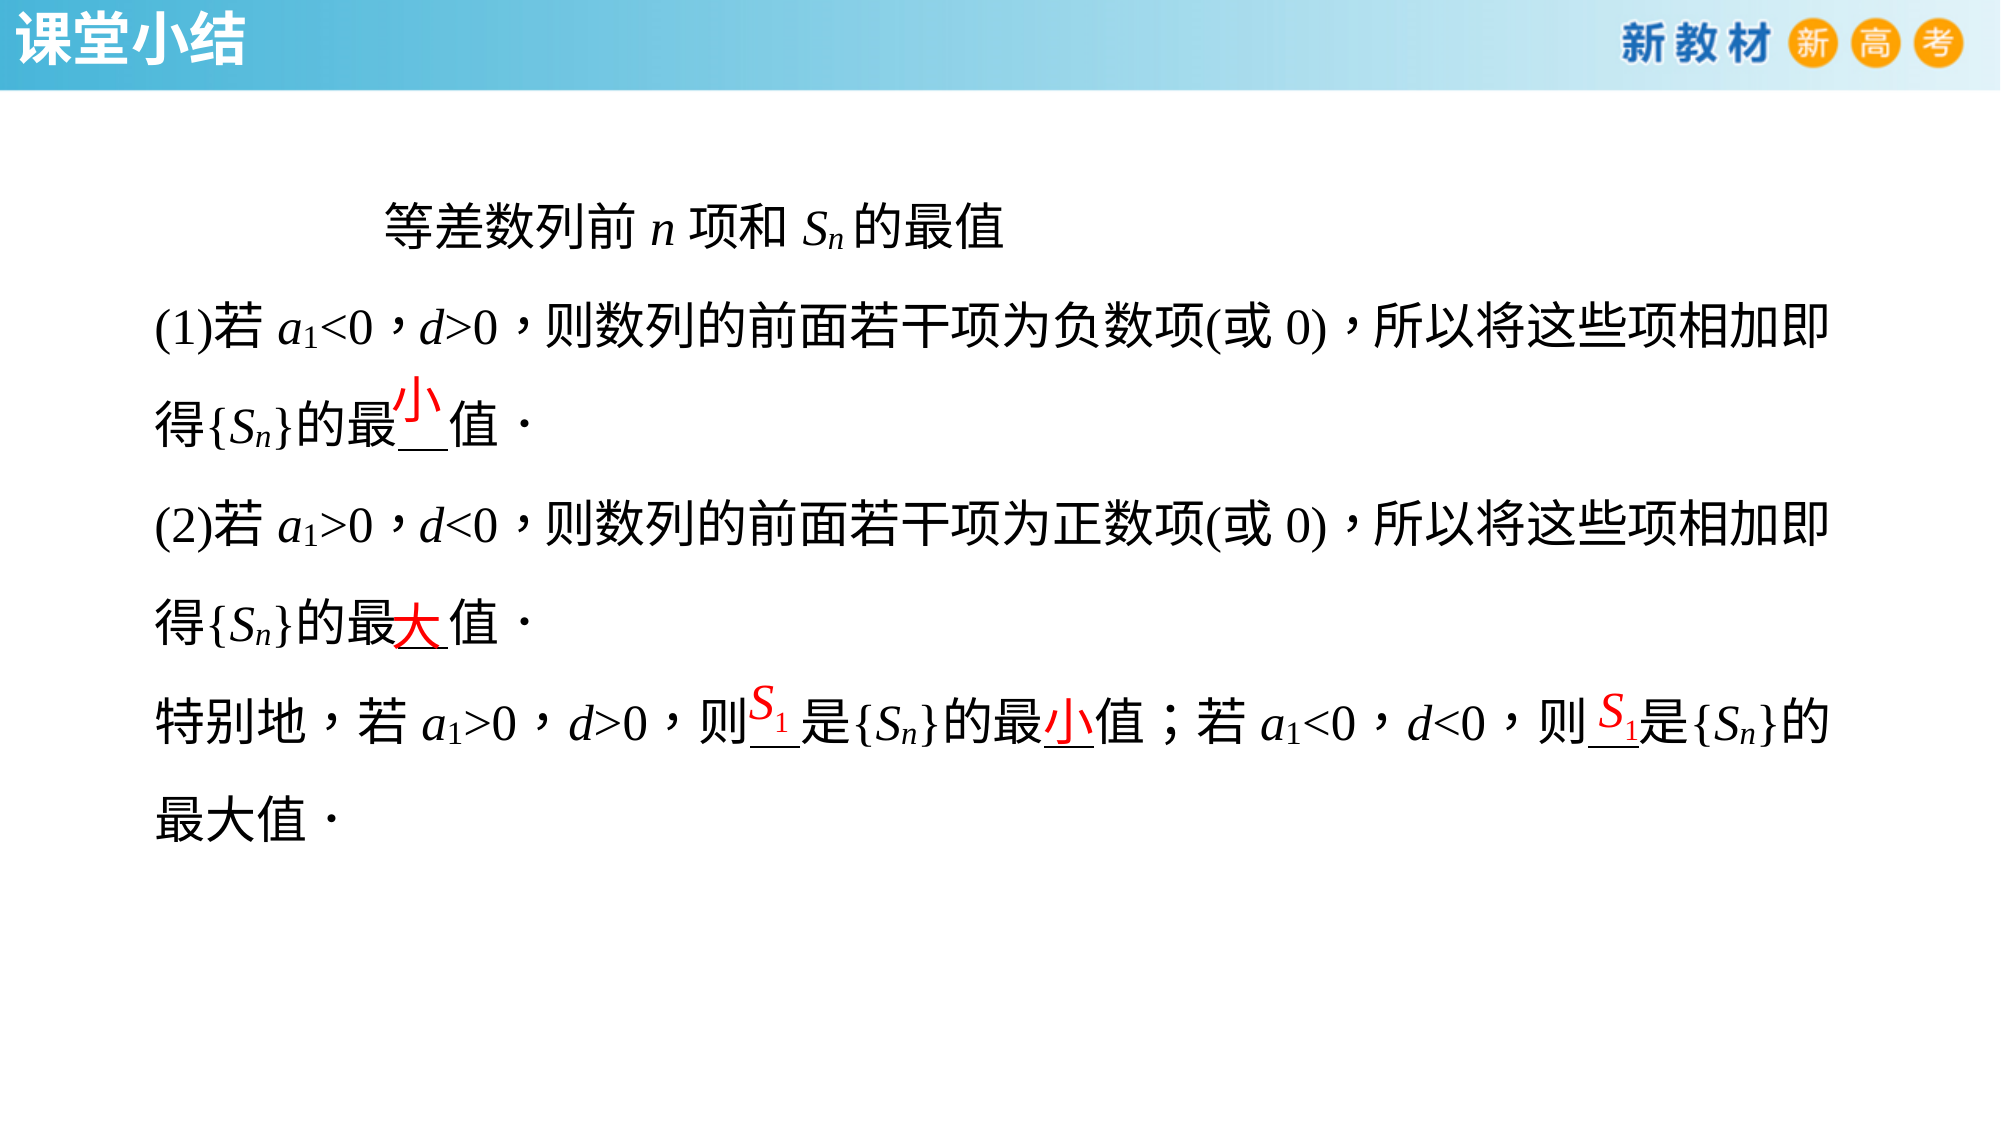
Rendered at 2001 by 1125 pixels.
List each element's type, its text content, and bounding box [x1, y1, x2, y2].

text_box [153, 194, 1835, 890]
picture [0, 0, 2001, 1125]
text_box 课堂小结 [0, 0, 584, 80]
